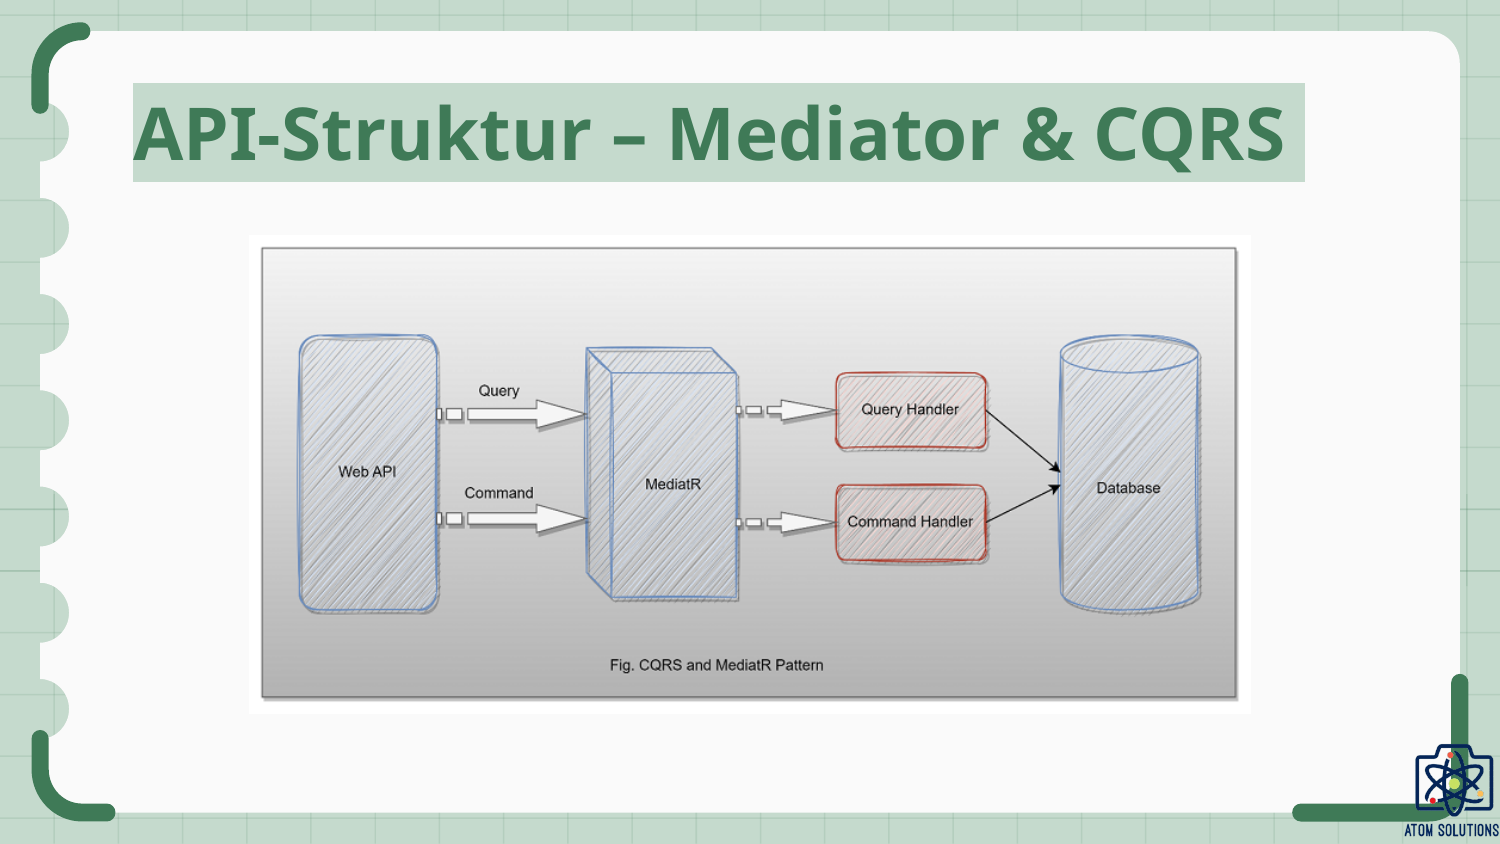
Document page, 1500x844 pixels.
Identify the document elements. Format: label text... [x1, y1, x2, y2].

title API-Struktur – Mediator & CQRS [118, 72, 1383, 167]
picture [1399, 742, 1500, 841]
picture [248, 235, 1251, 715]
